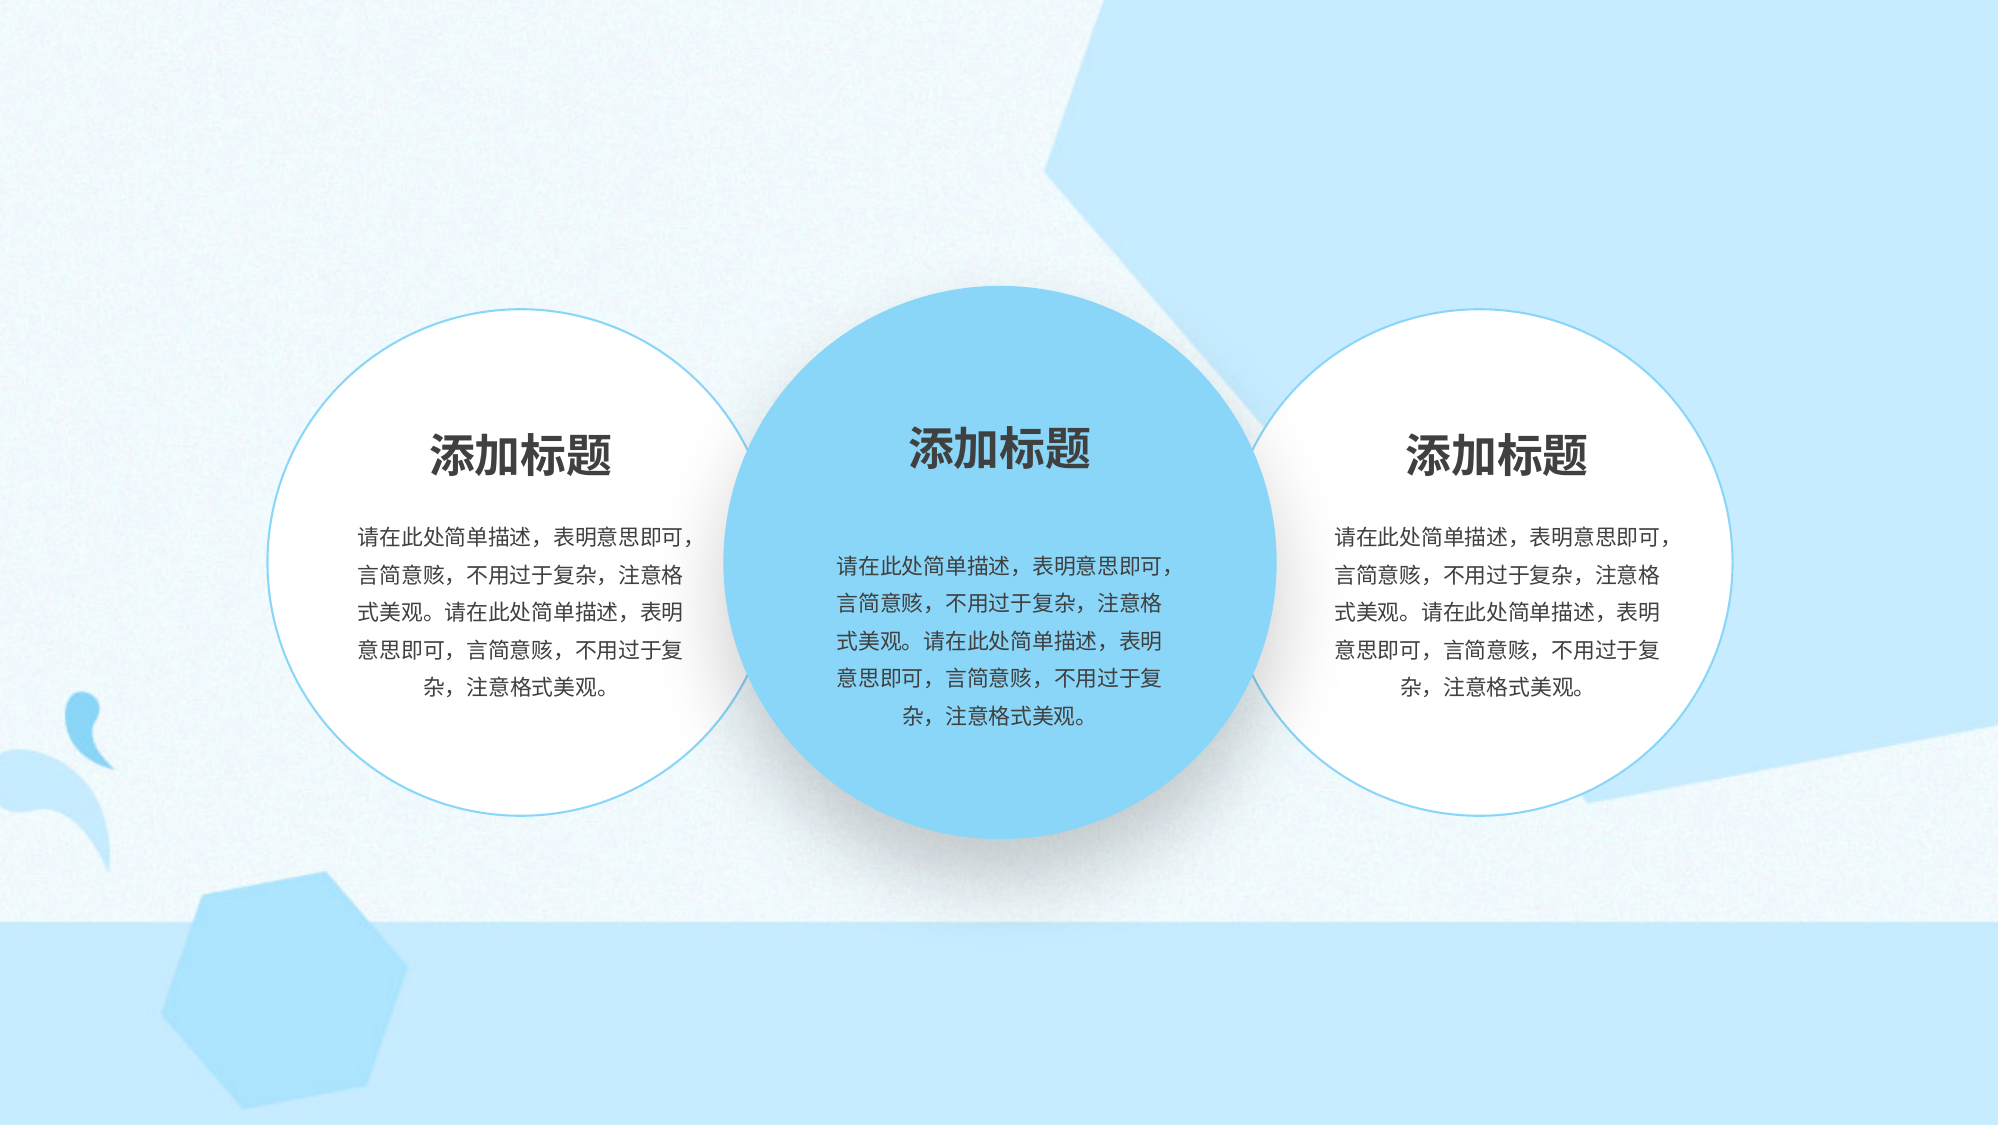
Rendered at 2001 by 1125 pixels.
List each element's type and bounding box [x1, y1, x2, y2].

picture [0, 0, 1998, 1125]
text_box [1276, 419, 1718, 706]
text_box [300, 419, 741, 706]
text_box [779, 412, 1220, 735]
text_box [267, 285, 1733, 840]
